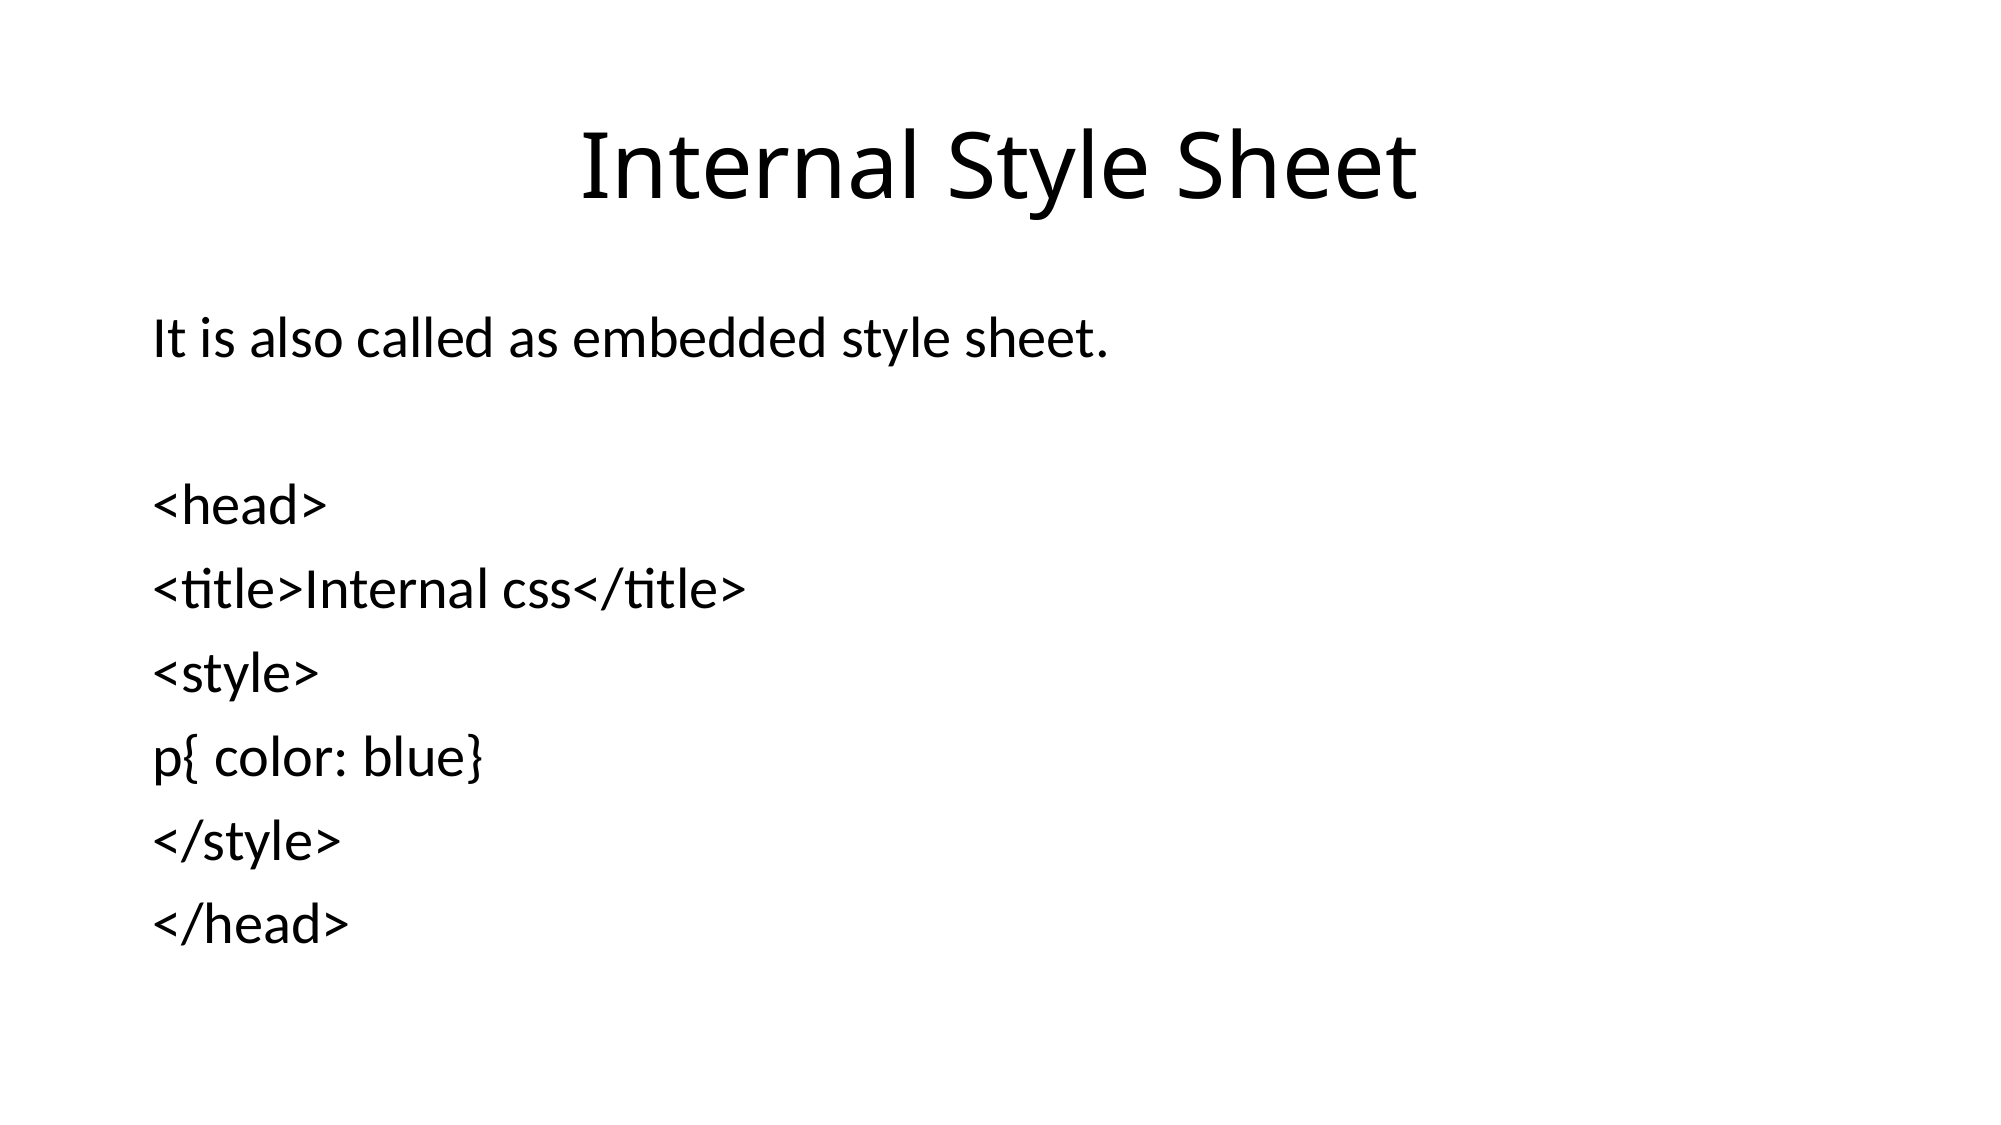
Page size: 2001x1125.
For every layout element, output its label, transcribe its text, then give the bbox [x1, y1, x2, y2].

list It is also called as embedded style sheet. <head> <title>Internal css</title> <style> p{ color: blue} </style> </head> [137, 299, 1863, 1014]
title Internal Style Sheet [137, 59, 1863, 278]
